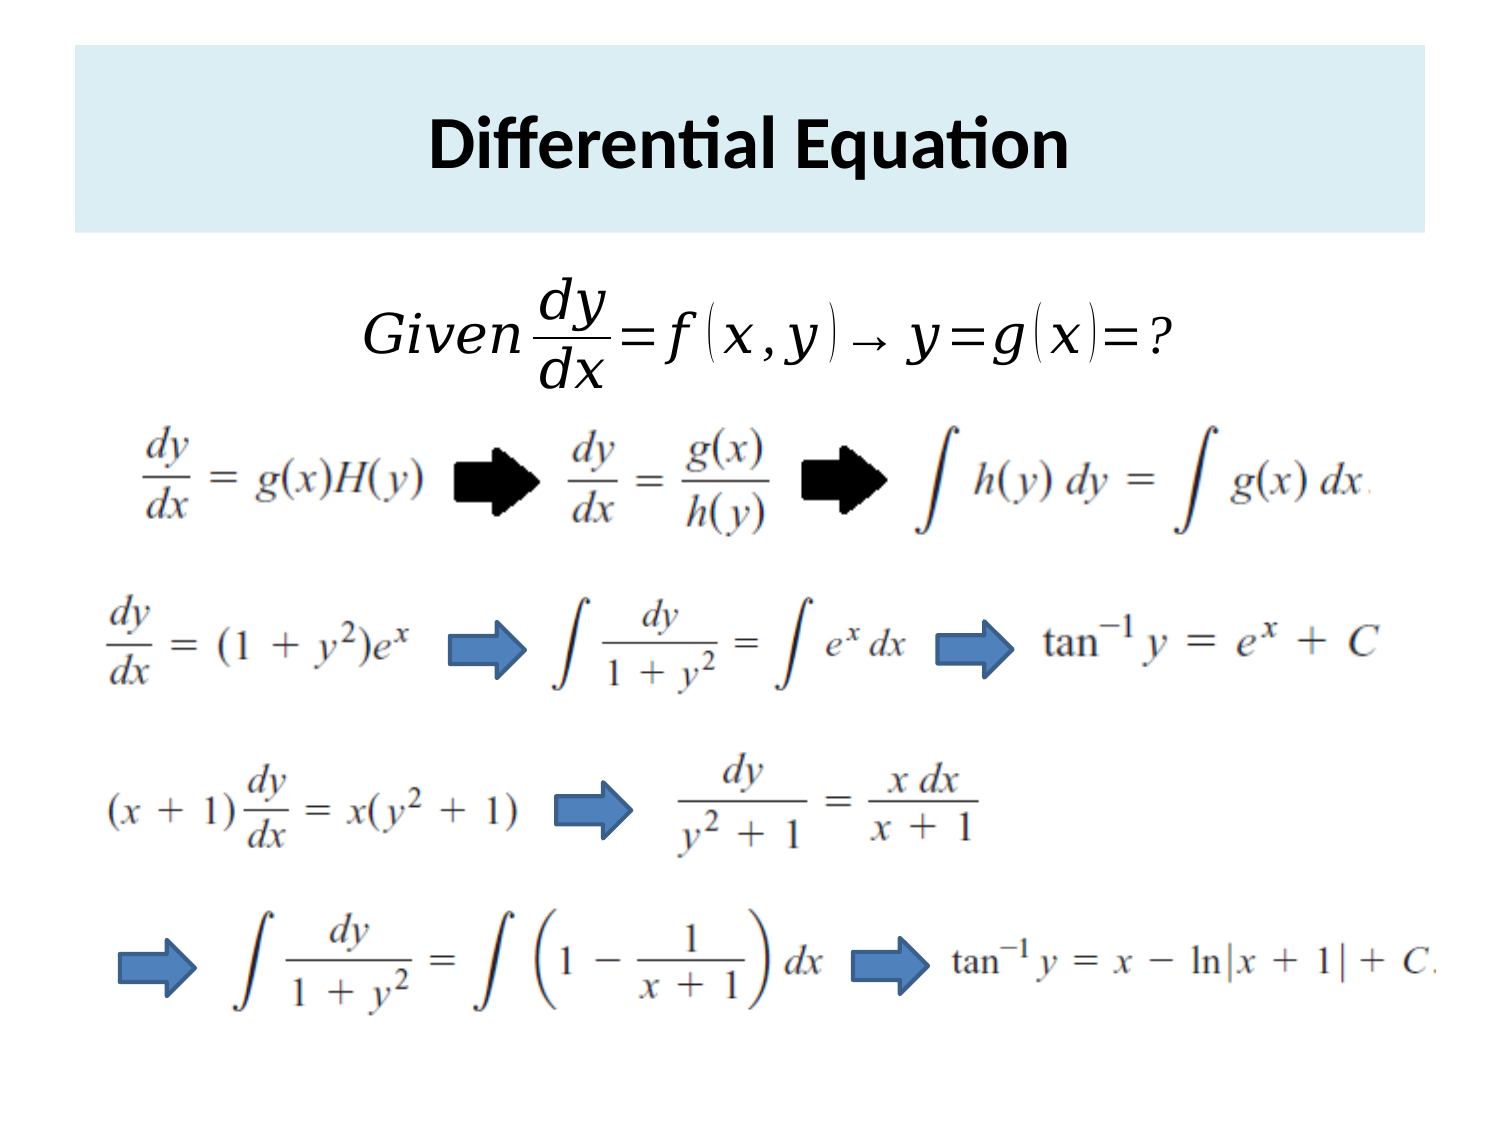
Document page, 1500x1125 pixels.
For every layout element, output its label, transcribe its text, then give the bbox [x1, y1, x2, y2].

text_box [935, 619, 1015, 680]
picture [99, 762, 526, 870]
picture [99, 587, 415, 701]
picture [137, 414, 1376, 547]
text_box [117, 937, 197, 999]
text_box [850, 935, 931, 997]
picture [1039, 602, 1389, 684]
text_box [447, 619, 528, 681]
picture [549, 586, 913, 703]
picture [220, 900, 830, 1039]
picture [941, 928, 1436, 994]
text_box [554, 780, 634, 841]
picture [664, 749, 981, 863]
title Differential Equation [75, 45, 1425, 233]
